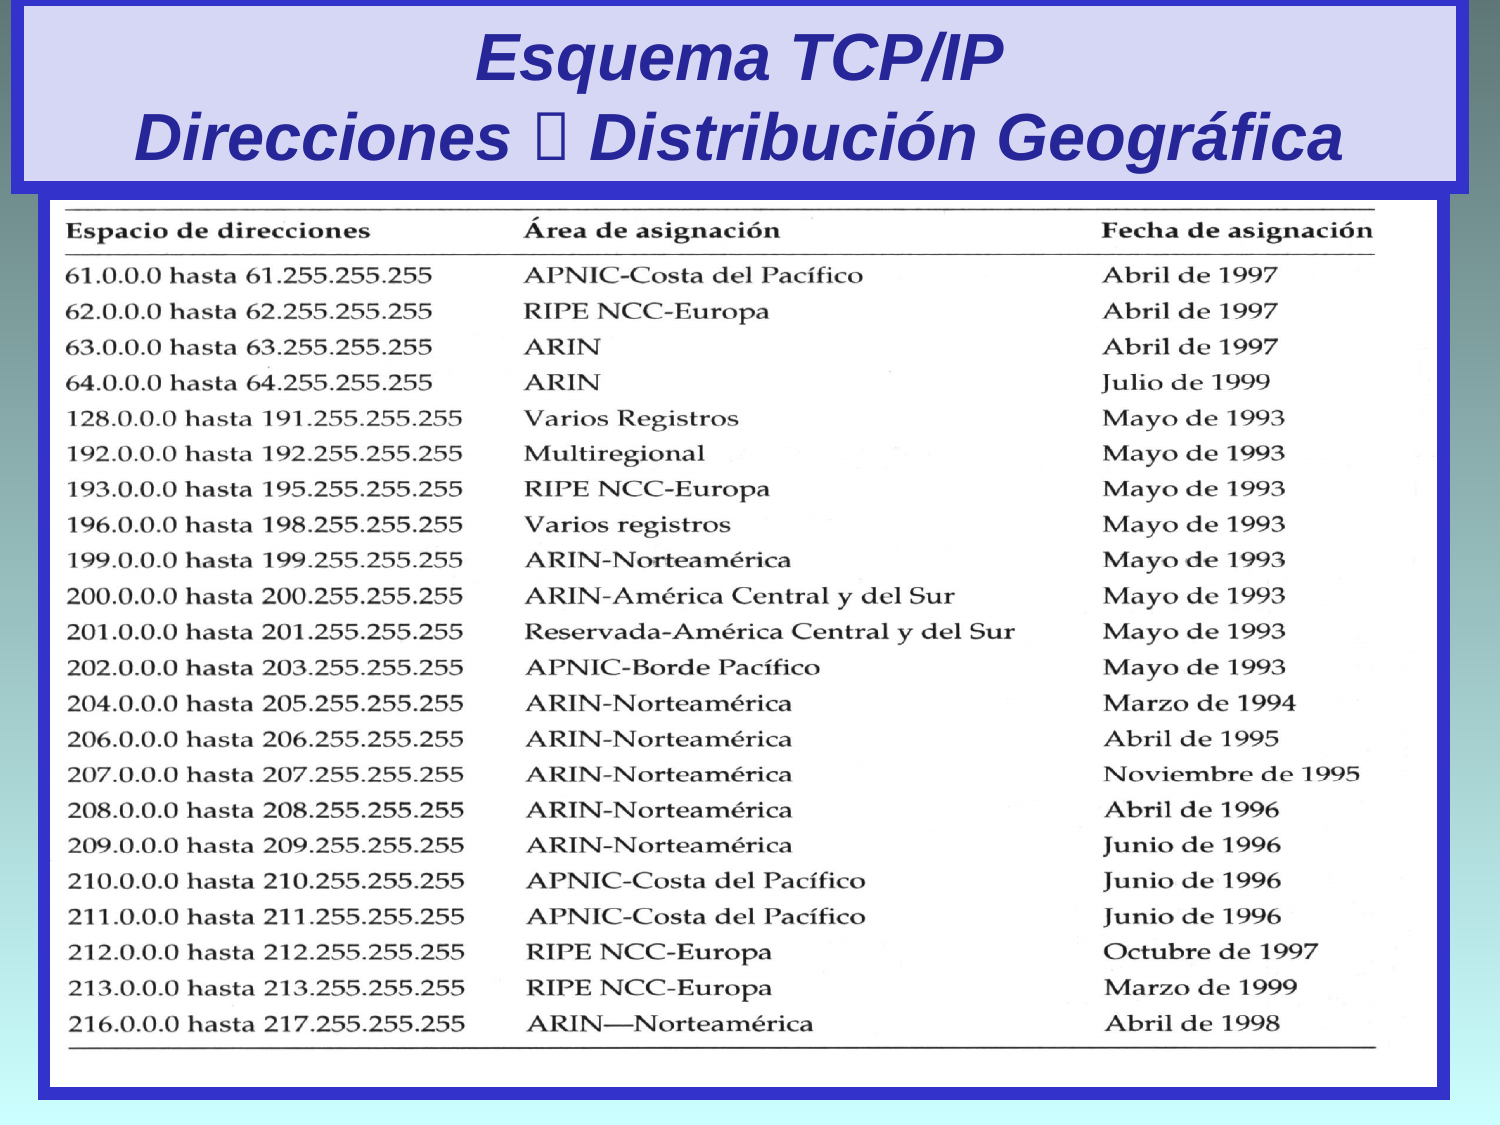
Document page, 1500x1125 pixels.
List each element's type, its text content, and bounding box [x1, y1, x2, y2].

picture [49, 199, 1438, 1088]
title Esquema TCP/IP Direcciones  Distribución Geográfica [17, 0, 1463, 188]
